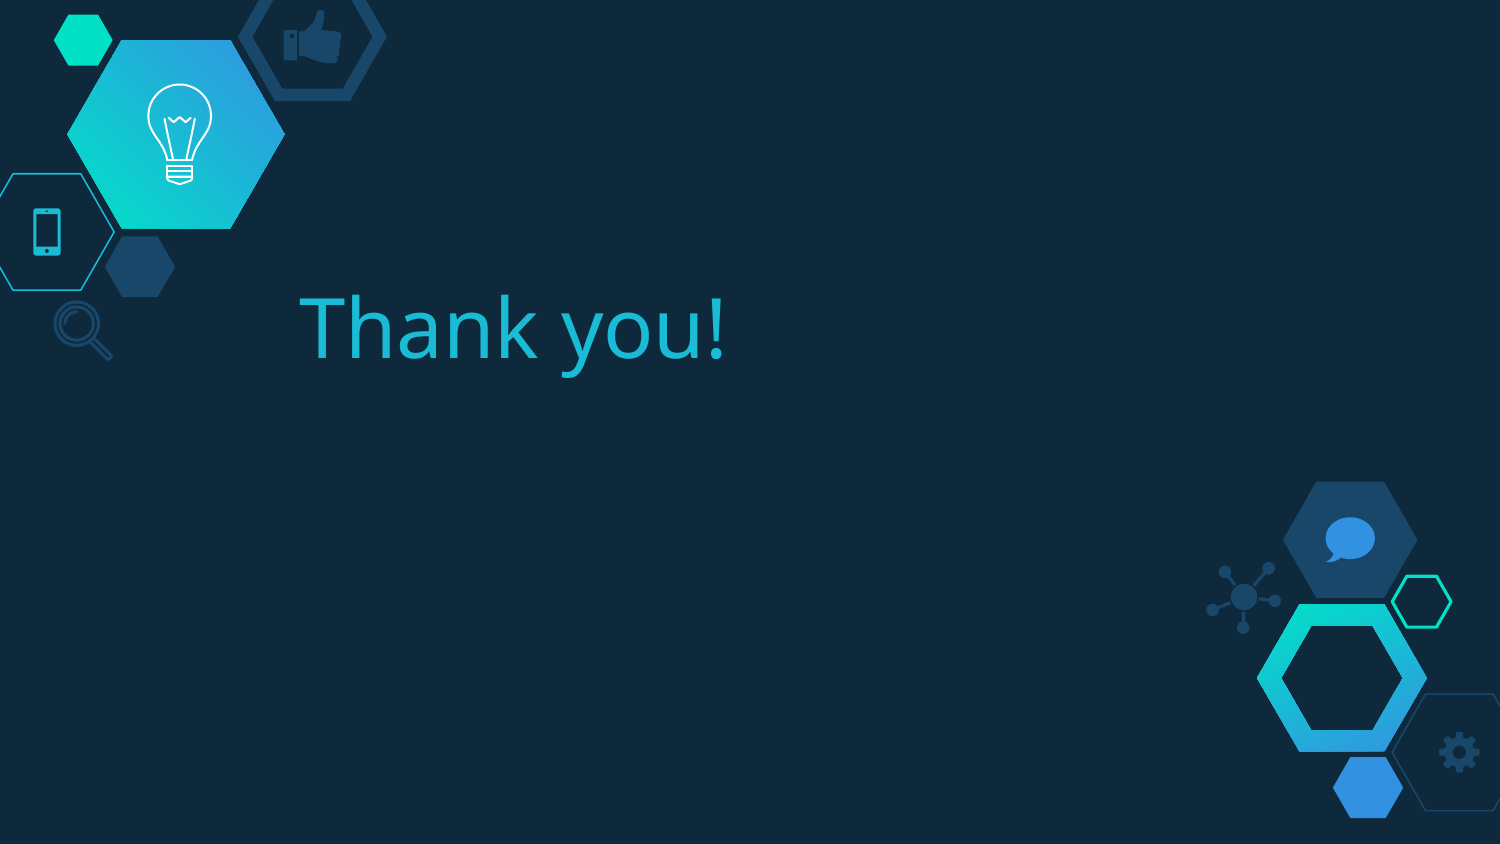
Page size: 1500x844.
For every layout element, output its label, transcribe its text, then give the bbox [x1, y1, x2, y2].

title Thank you! [284, 284, 1096, 391]
